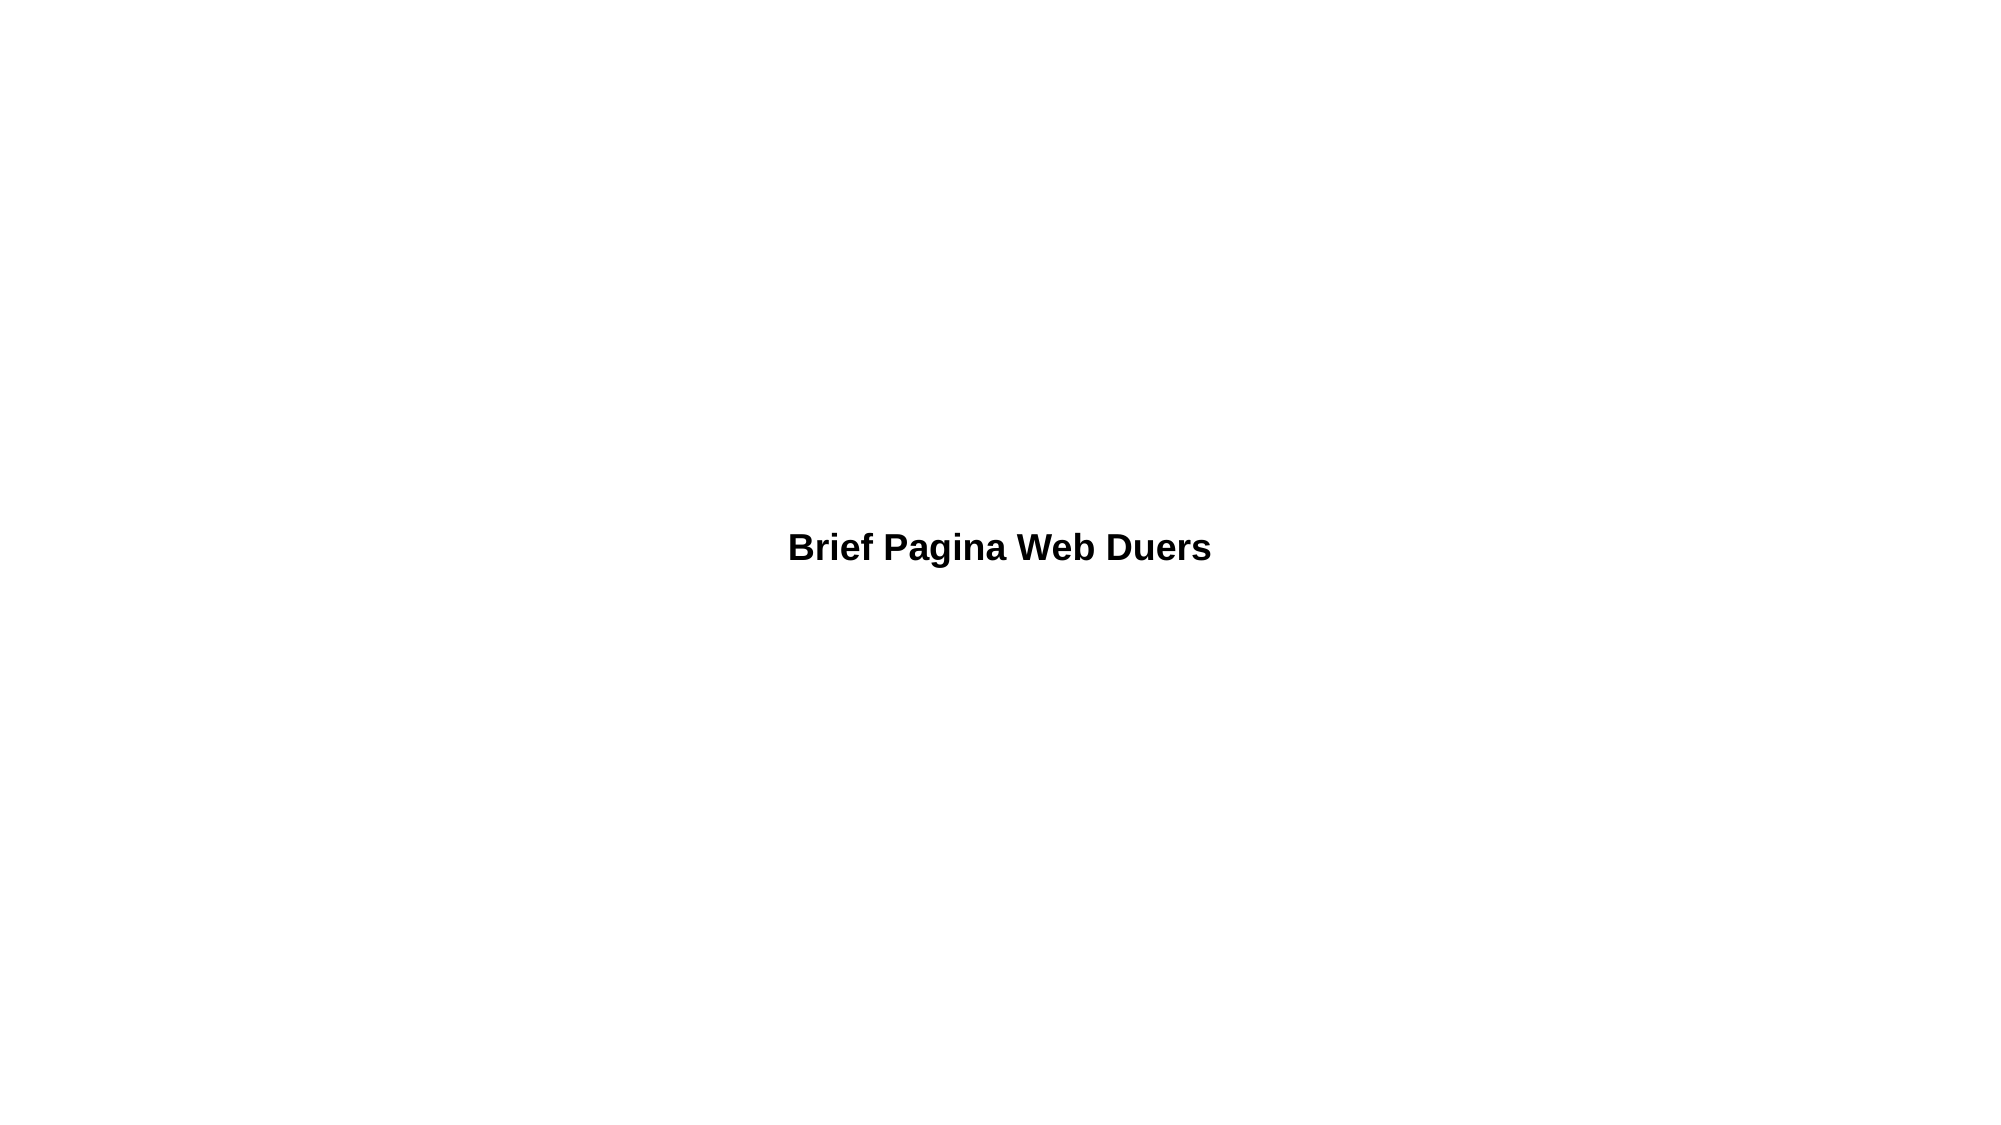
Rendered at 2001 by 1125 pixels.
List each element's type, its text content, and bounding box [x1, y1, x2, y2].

title Brief Pagina Web Duers [249, 184, 1750, 576]
